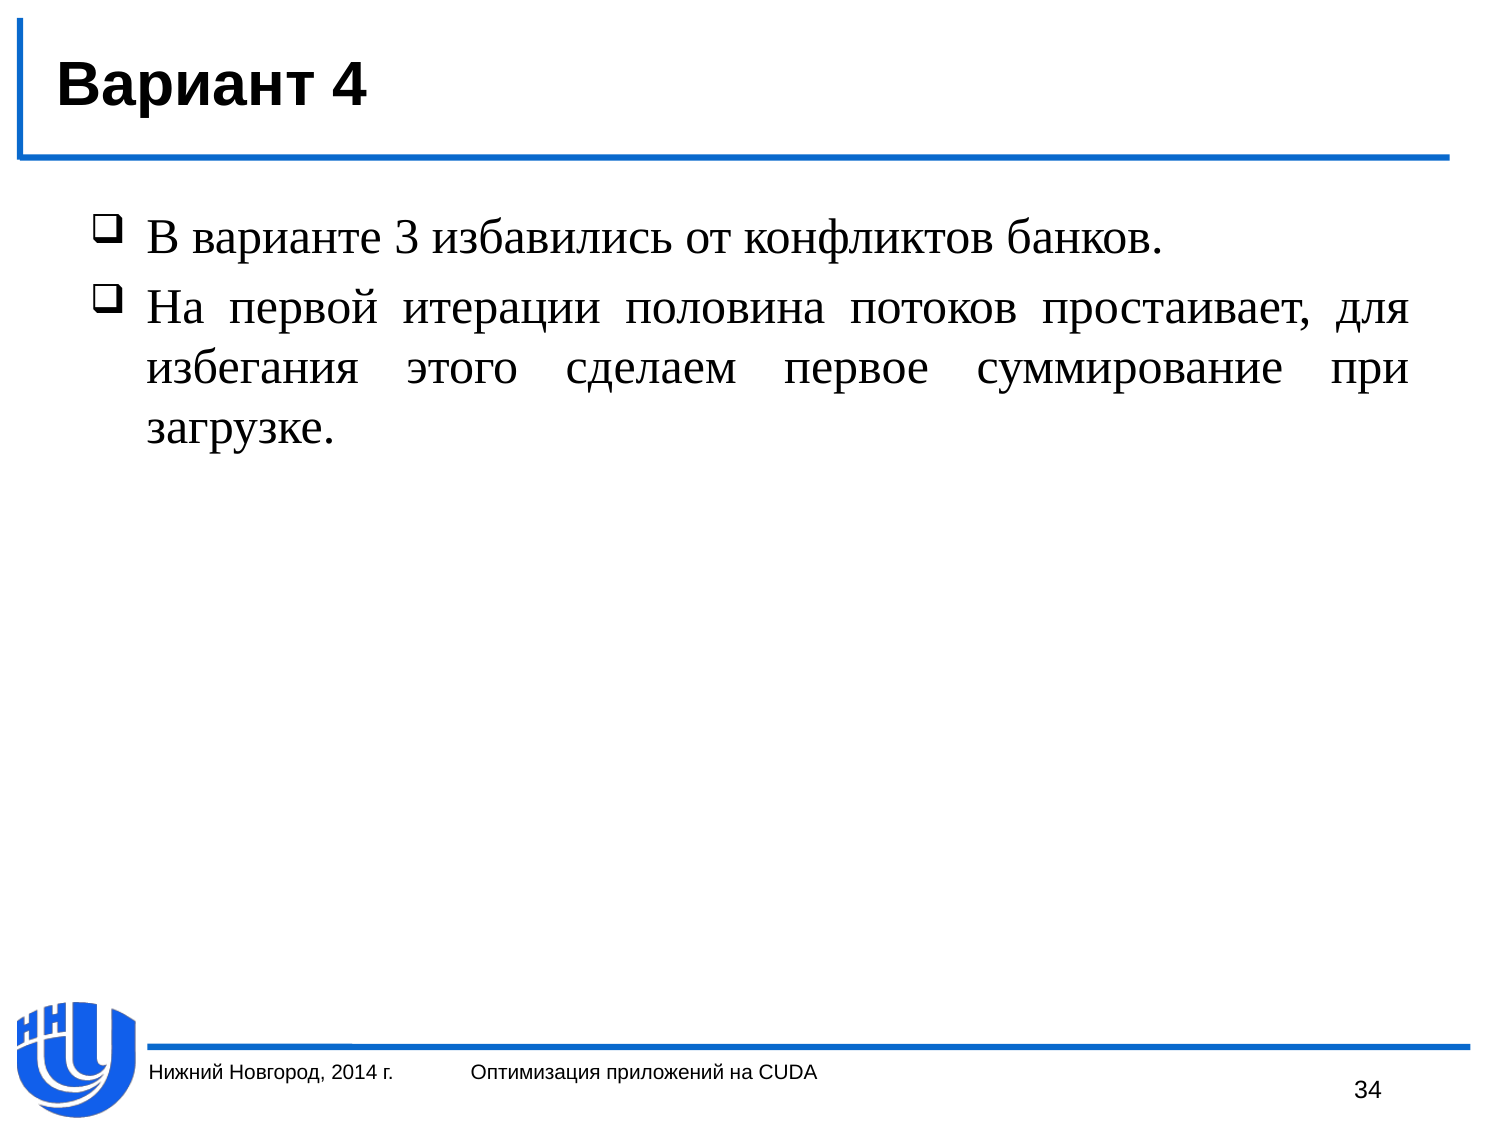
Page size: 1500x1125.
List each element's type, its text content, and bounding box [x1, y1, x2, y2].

picture [17, 1002, 148, 1118]
list В варианте 3 избавились от конфликтов банков. На первой итерации половина потоков простаивает, для избегания этого сделаем первое суммирование при загрузке. [74, 196, 1426, 1012]
slide_number 34 [1338, 1051, 1482, 1125]
title Вариант 4 [41, 33, 1417, 127]
slide_number Нижний Новгород, 2014 г. [133, 1051, 445, 1125]
footer Оптимизация приложений на CUDA [455, 1051, 1329, 1125]
